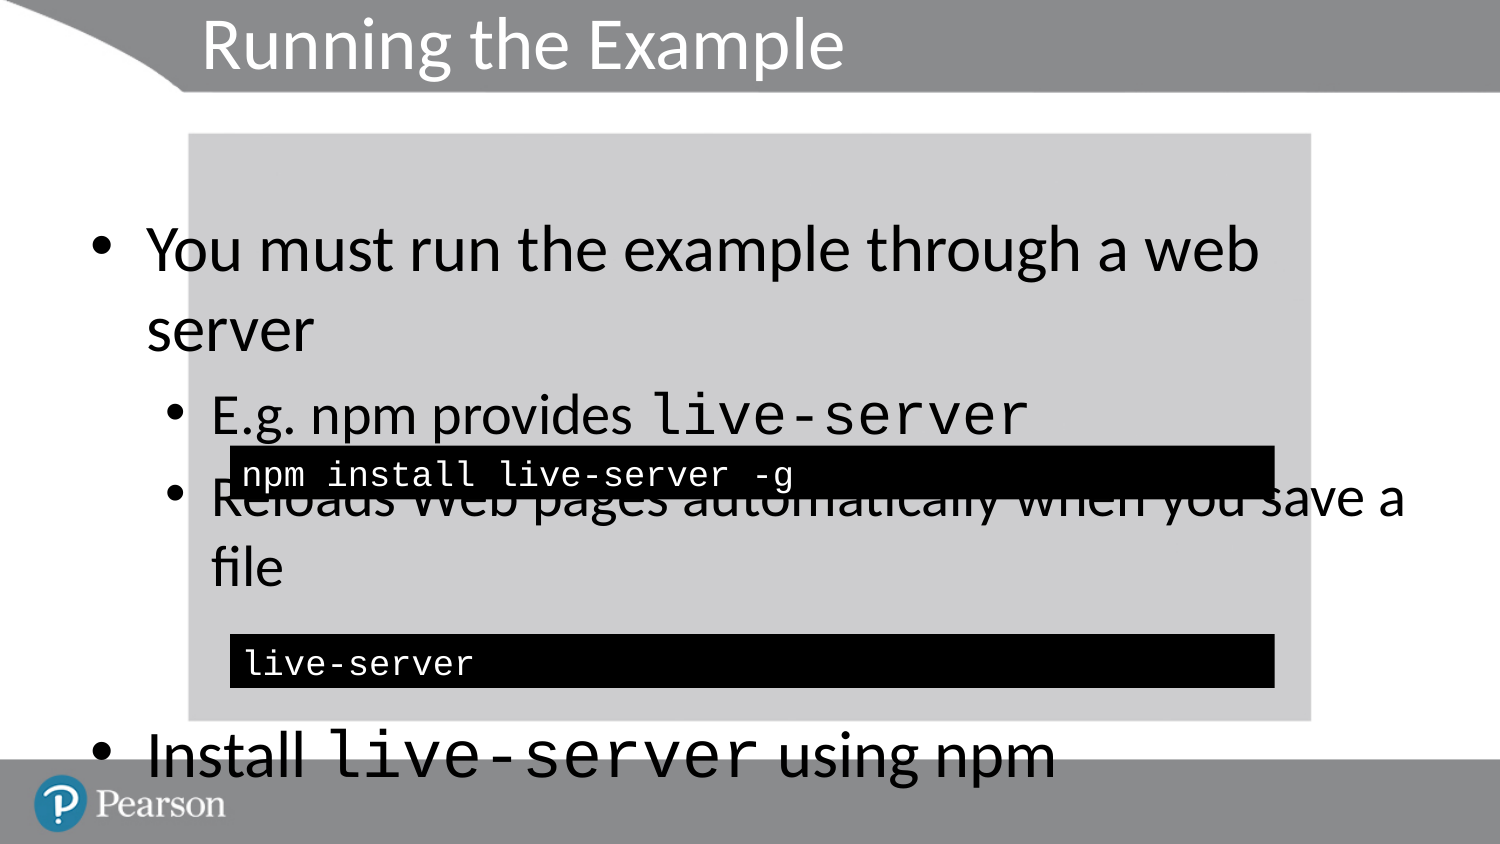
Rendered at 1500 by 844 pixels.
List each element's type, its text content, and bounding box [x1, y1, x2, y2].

text_box live-server [230, 634, 1275, 688]
title Running the Example [186, 0, 1425, 79]
list You must run the example through a web server E.g. npm provides live-server Reloads Web pages automatically when you save a file Install live-server using npm Start the server in your project root folder [75, 196, 1425, 754]
text_box npm install live-server -g [230, 445, 1275, 500]
picture [0, 0, 1500, 844]
